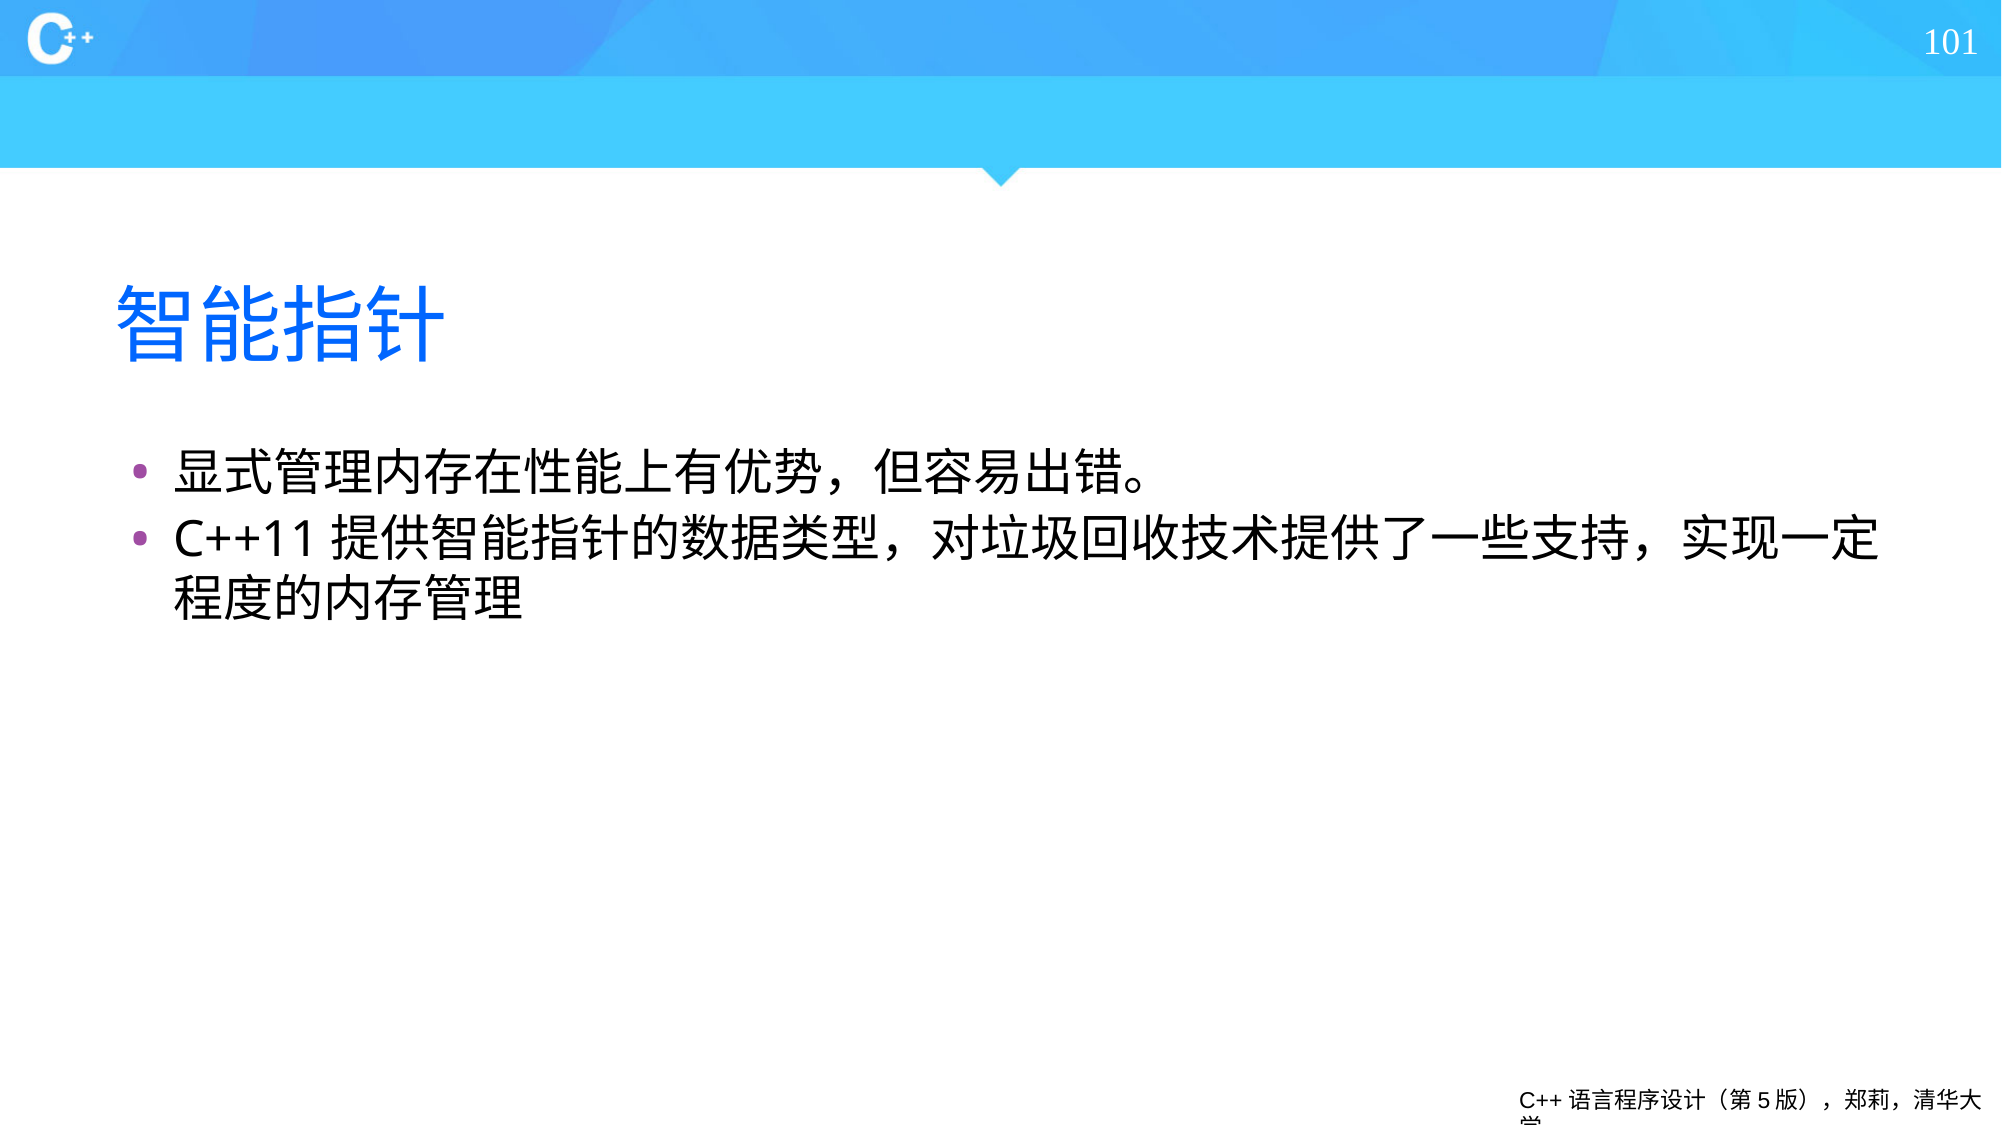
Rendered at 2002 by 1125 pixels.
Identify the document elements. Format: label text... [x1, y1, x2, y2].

list 显式管理内存在性能上有优势，但容易出错。 C++11提供智能指针的数据类型，对垃圾回收技术提供了一些支持，实现一定程度的内存管理 [98, 432, 1900, 925]
slide_number 101 [1543, 9, 1995, 70]
title 智能指针 [99, 234, 1901, 410]
picture [0, 0, 2002, 1125]
